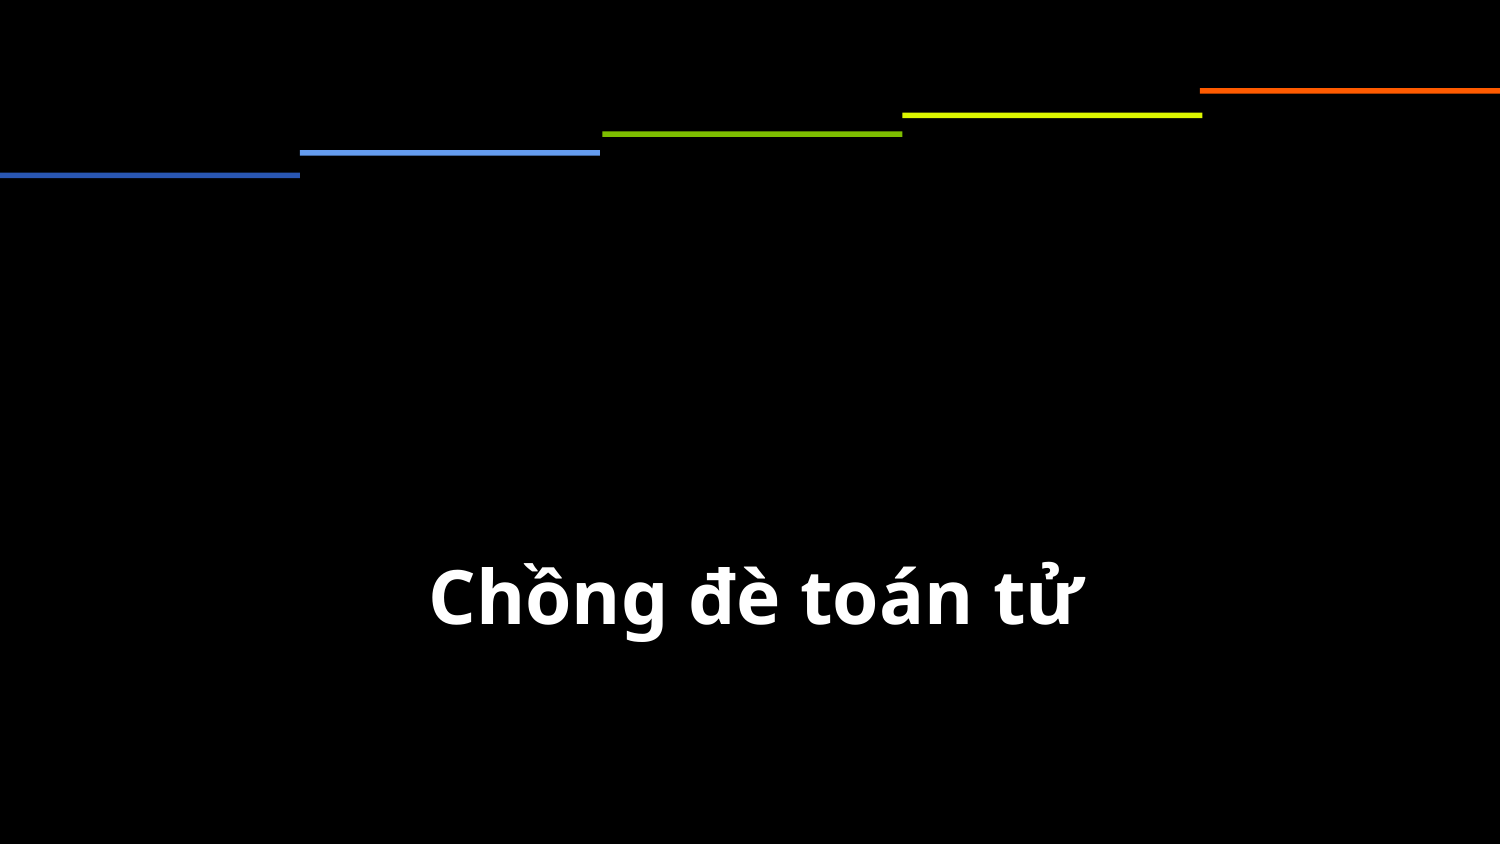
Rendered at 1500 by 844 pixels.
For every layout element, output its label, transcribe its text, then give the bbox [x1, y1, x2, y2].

title Chồng đè toán tử [118, 542, 1394, 710]
